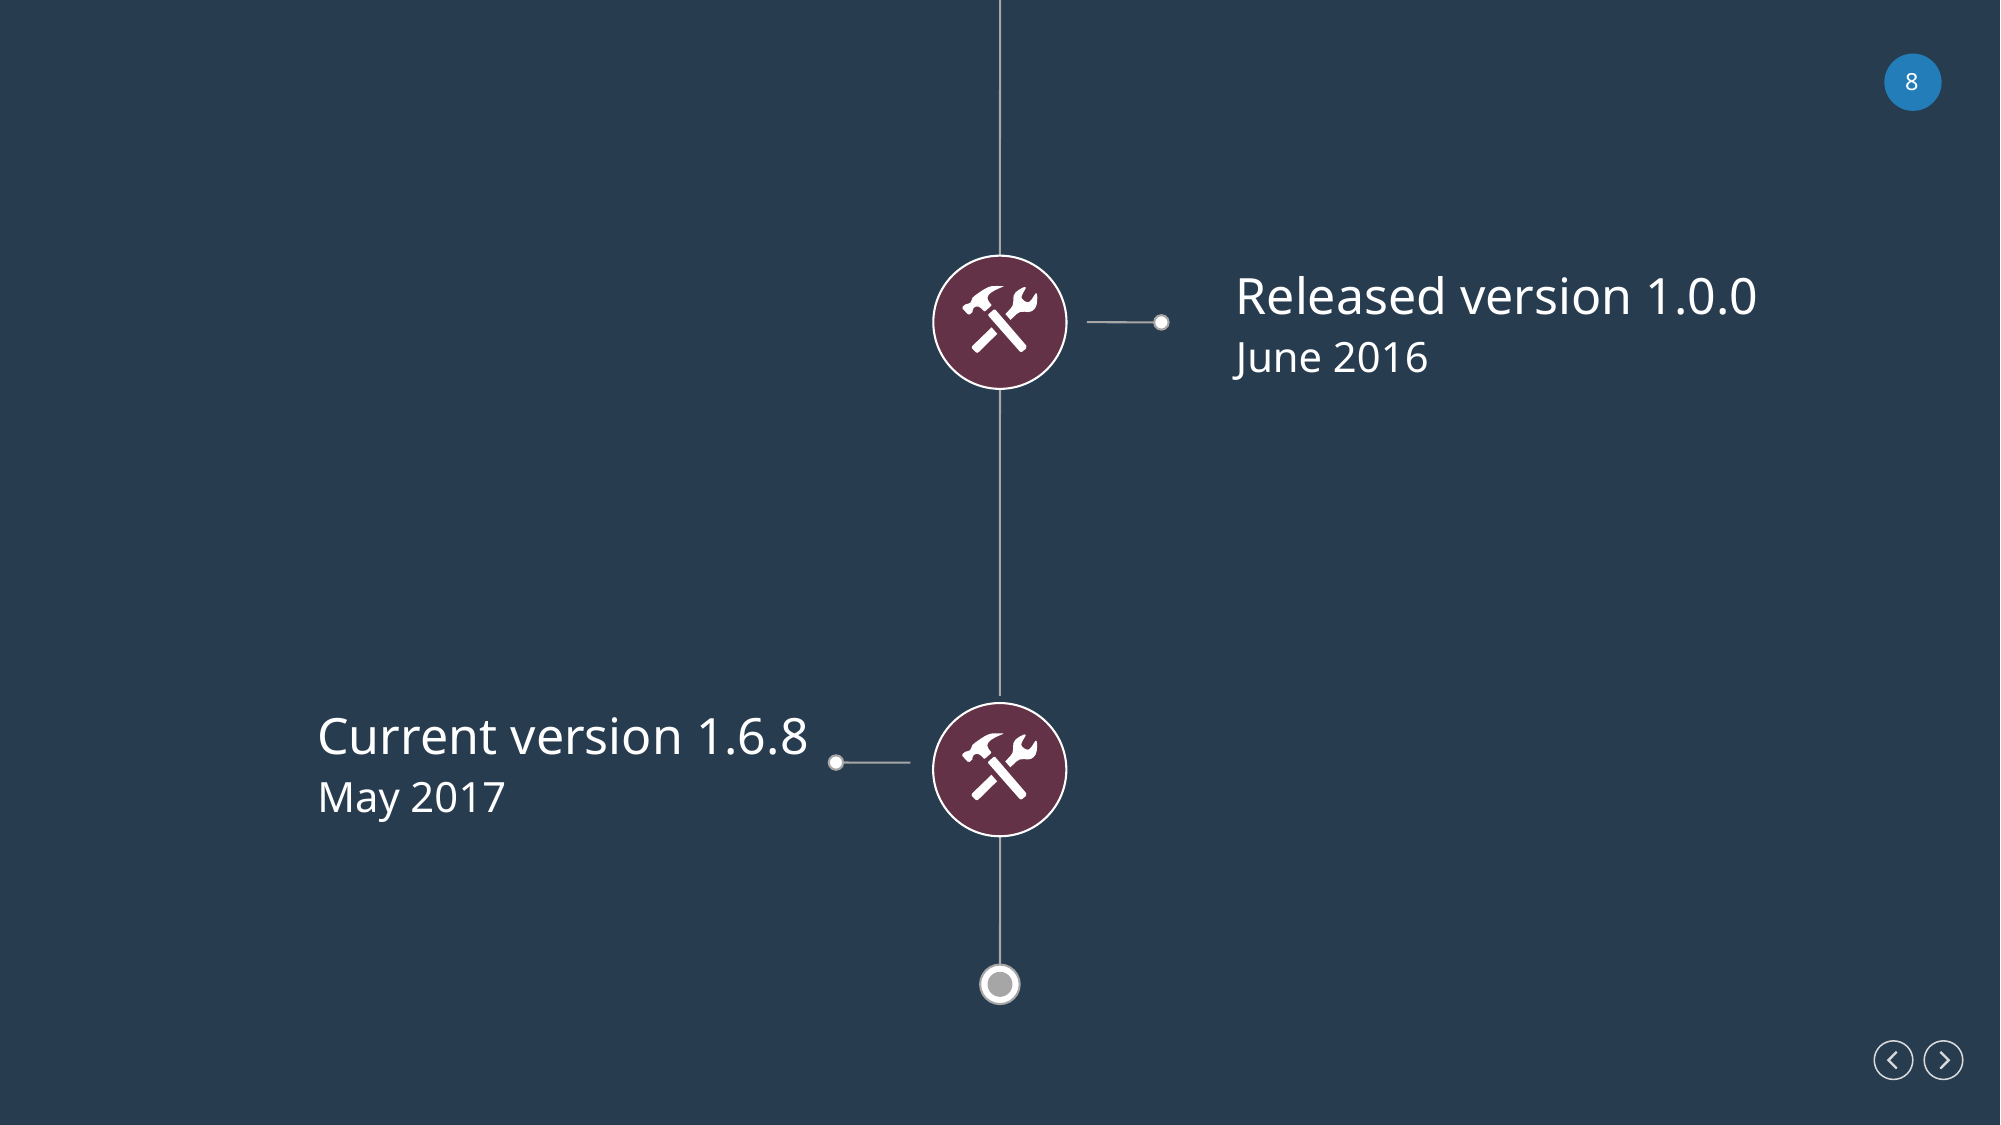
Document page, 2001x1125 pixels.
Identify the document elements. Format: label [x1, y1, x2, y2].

text_box [1005, 287, 1038, 320]
text_box [1235, 264, 1852, 381]
text_box [962, 733, 1004, 762]
text_box [1086, 315, 1169, 330]
text_box [980, 964, 1020, 1005]
text_box [962, 285, 1004, 315]
text_box [932, 254, 1068, 390]
text_box [988, 756, 1027, 800]
text_box [317, 704, 934, 821]
text_box [934, 702, 1068, 838]
text_box [1005, 734, 1038, 768]
text_box [971, 327, 998, 353]
text_box [988, 309, 1027, 353]
text_box [971, 774, 998, 801]
